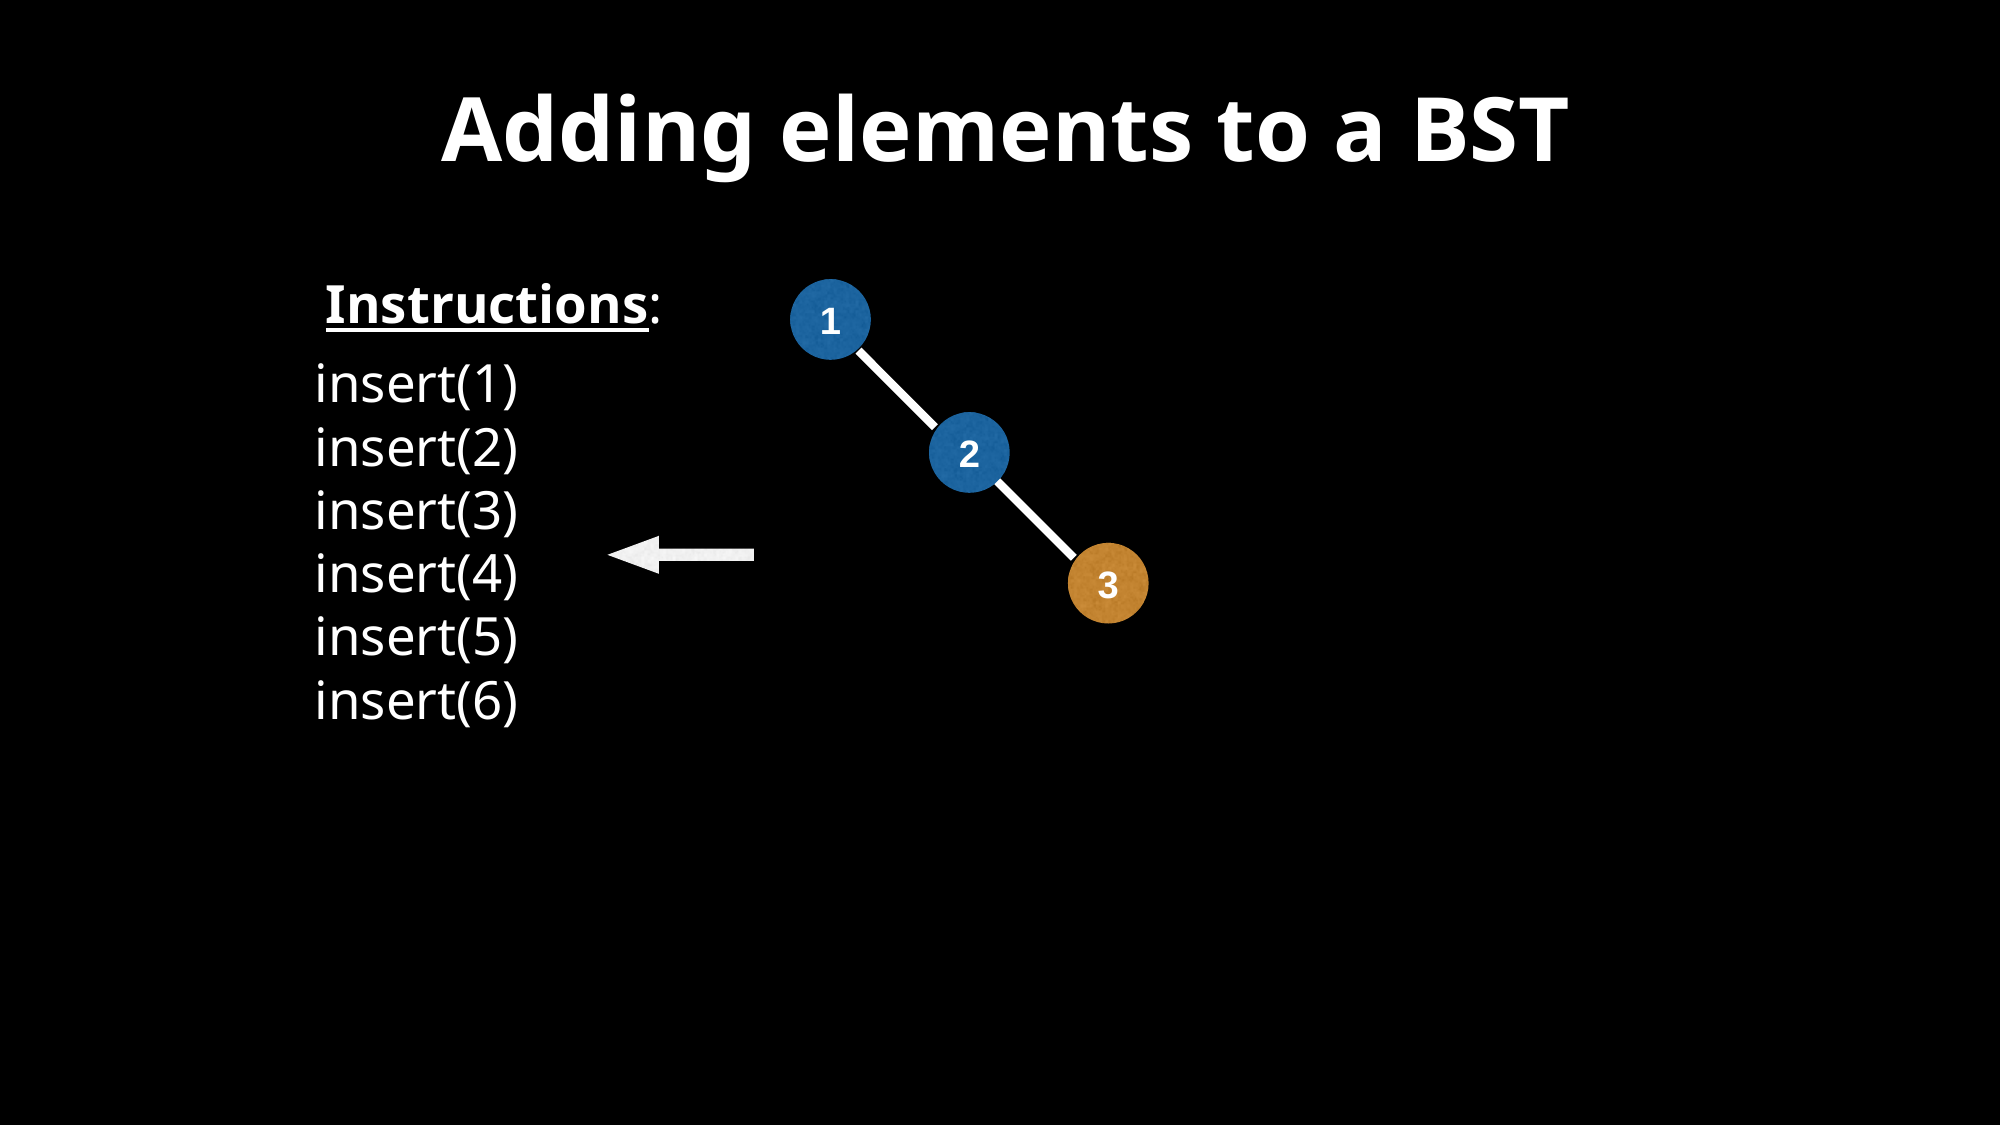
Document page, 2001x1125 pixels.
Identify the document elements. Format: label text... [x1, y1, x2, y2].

text_box Instructions: [319, 265, 669, 341]
title Adding elements to a BST [380, 20, 1633, 232]
text_box 3 [1067, 542, 1149, 624]
text_box insert(1) insert(2) insert(3) insert(4) insert(5) insert(6) [308, 344, 525, 736]
text_box 1 [790, 279, 871, 360]
text_box [607, 535, 754, 574]
text_box 2 [929, 412, 1010, 493]
